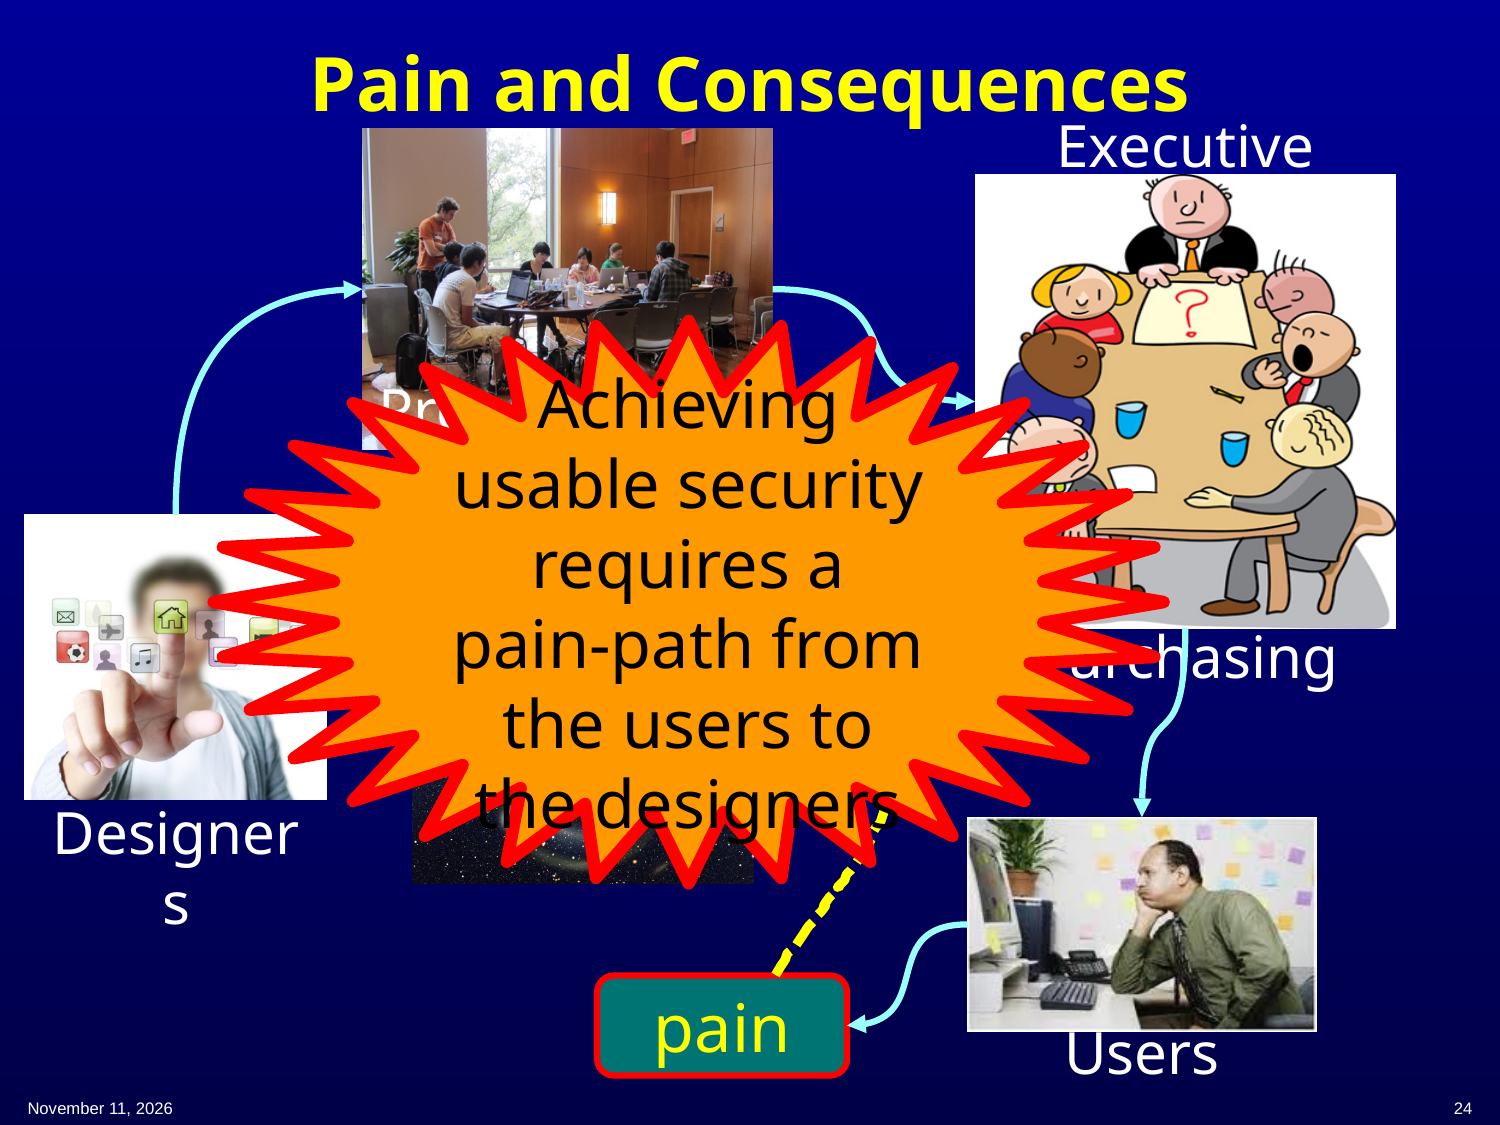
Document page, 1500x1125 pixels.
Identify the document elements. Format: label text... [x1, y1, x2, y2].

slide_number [12, 1087, 326, 1125]
text_box pain [595, 973, 850, 1078]
picture [412, 669, 754, 884]
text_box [155, 308, 383, 496]
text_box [362, 128, 773, 451]
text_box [967, 816, 1317, 1088]
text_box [1068, 700, 1259, 745]
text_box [846, 924, 969, 1026]
text_box Achieving usable security requires a pain-path from the users to the designers [265, 410, 1086, 880]
text_box [773, 835, 862, 977]
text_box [24, 514, 327, 876]
title Pain and Consequences [12, 12, 1488, 151]
text_box [860, 793, 887, 846]
slide_number 24 [1324, 1087, 1488, 1125]
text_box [974, 101, 1396, 699]
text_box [772, 288, 976, 402]
